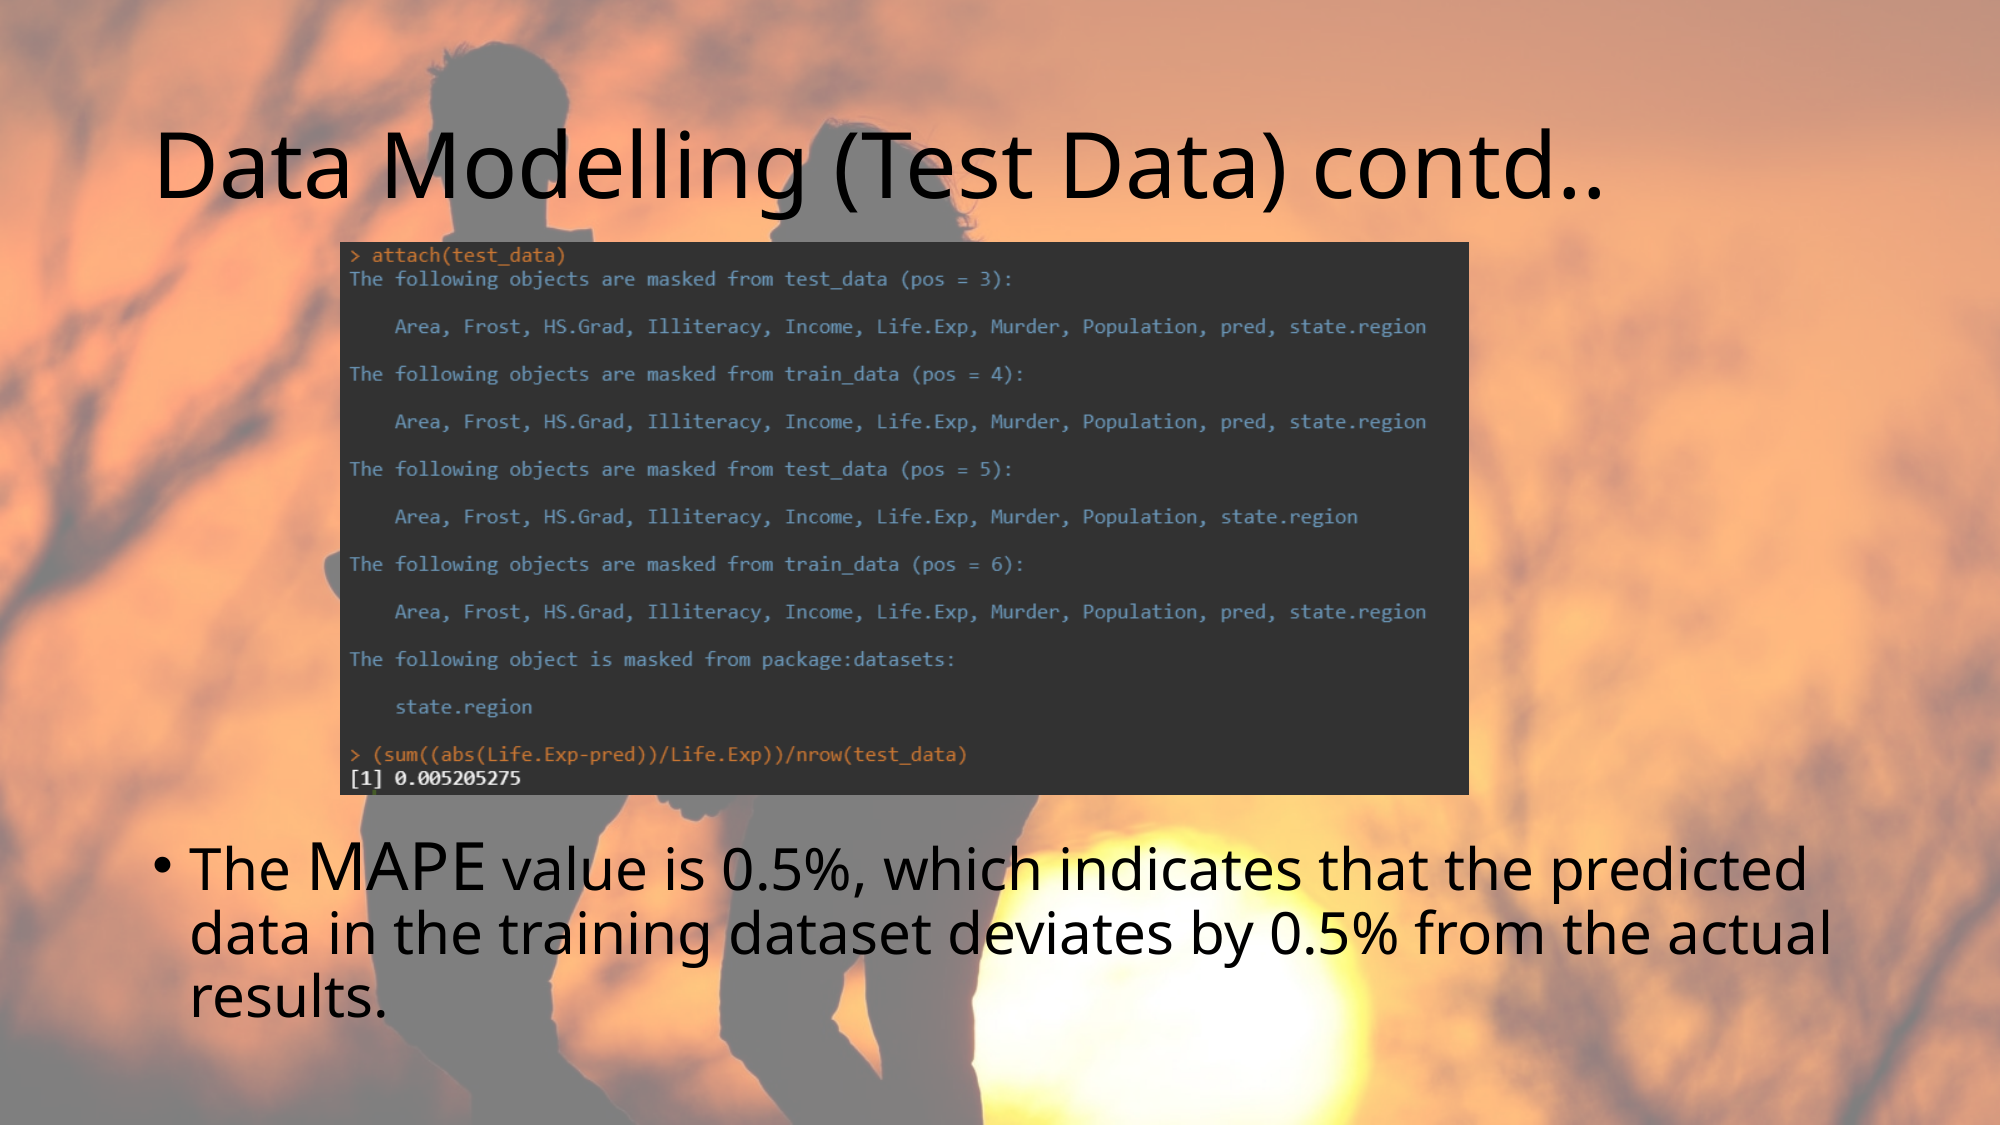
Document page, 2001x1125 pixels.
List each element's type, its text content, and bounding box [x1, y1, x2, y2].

title Data Modelling (Test Data) contd.. [137, 59, 1863, 278]
list The MAPE value is 0.5%, which indicates that the predicted data in the training dataset deviates by 0.5% from the actual results. [137, 825, 1909, 1014]
picture [340, 242, 1469, 795]
